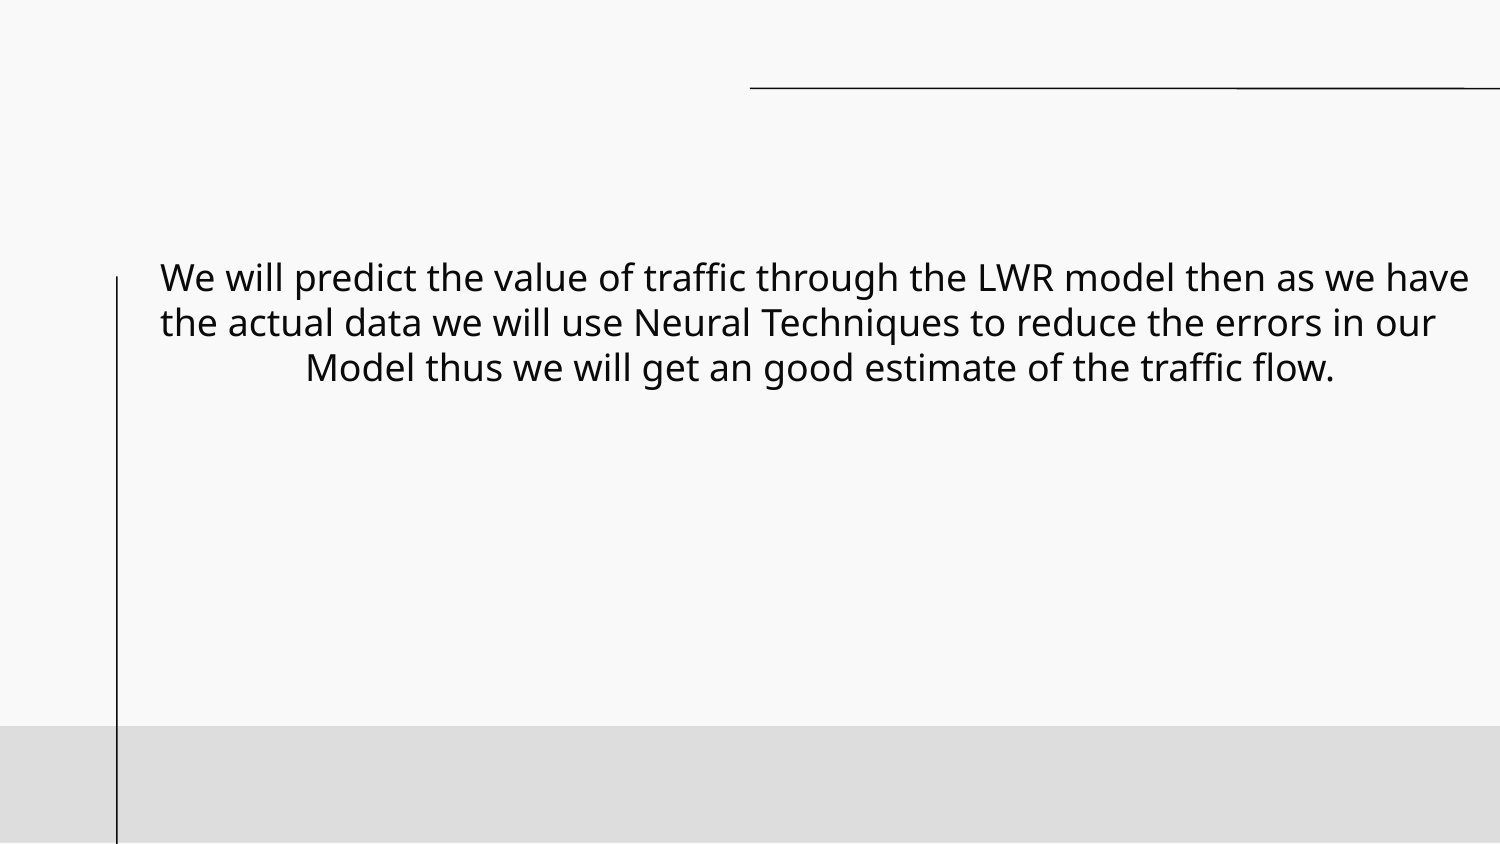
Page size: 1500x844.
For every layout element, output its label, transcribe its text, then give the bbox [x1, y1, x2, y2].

text_box We will predict the value of traffic through the LWR model then as we have the actual data we will use Neural Techniques to reduce the errors in our Model thus we will get an good estimate of the traffic flow. [160, 253, 1481, 389]
